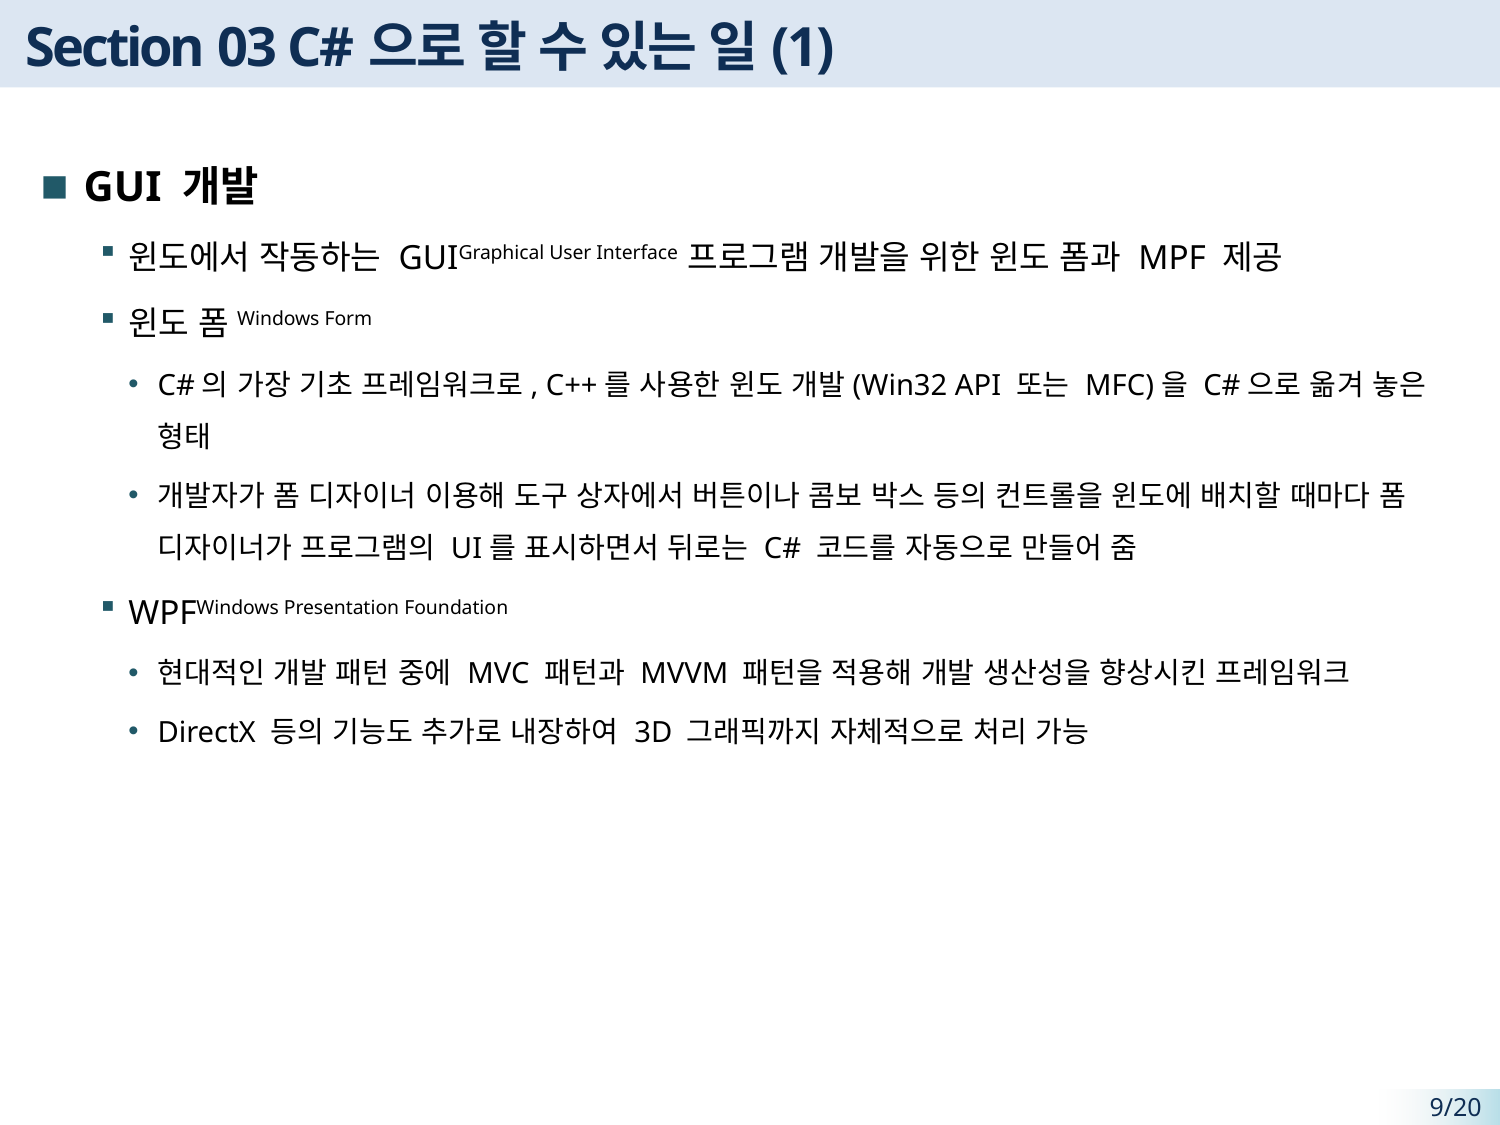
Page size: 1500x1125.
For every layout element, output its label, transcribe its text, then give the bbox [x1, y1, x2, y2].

list GUI 개발 윈도에서 작동하는 GUIGraphical User Interface 프로그램 개발을 위한 윈도 폼과 MPF 제공 윈도 폼Windows Form C#의 가장 기초 프레임워크로, C++를 사용한 윈도 개발(Win32 API 또는 MFC)을 C#으로 옮겨 놓은 형태 개발자가 폼 디자이너 이용해 도구 상자에서 버튼이나 콤보 박스 등의 컨트롤을 윈도에 배치할 때마다 폼 디자이너가 프로그램의 UI를 표시하면서 뒤로는 C# 코드를 자동으로 만들어 줌 WPFWindows Presentation Foundation 현대적인 개발 패턴 중에 MVC 패턴과 MVVM 패턴을 적용해 개발 생산성을 향상시킨 프레임워크 DirectX 등의 기능도 추가로 내장하여 3D 그래픽까지 자체적으로 처리 가능 [10, 126, 1481, 1057]
title Section 03 C#으로 할 수 있는 일(1) [10, 5, 1288, 84]
